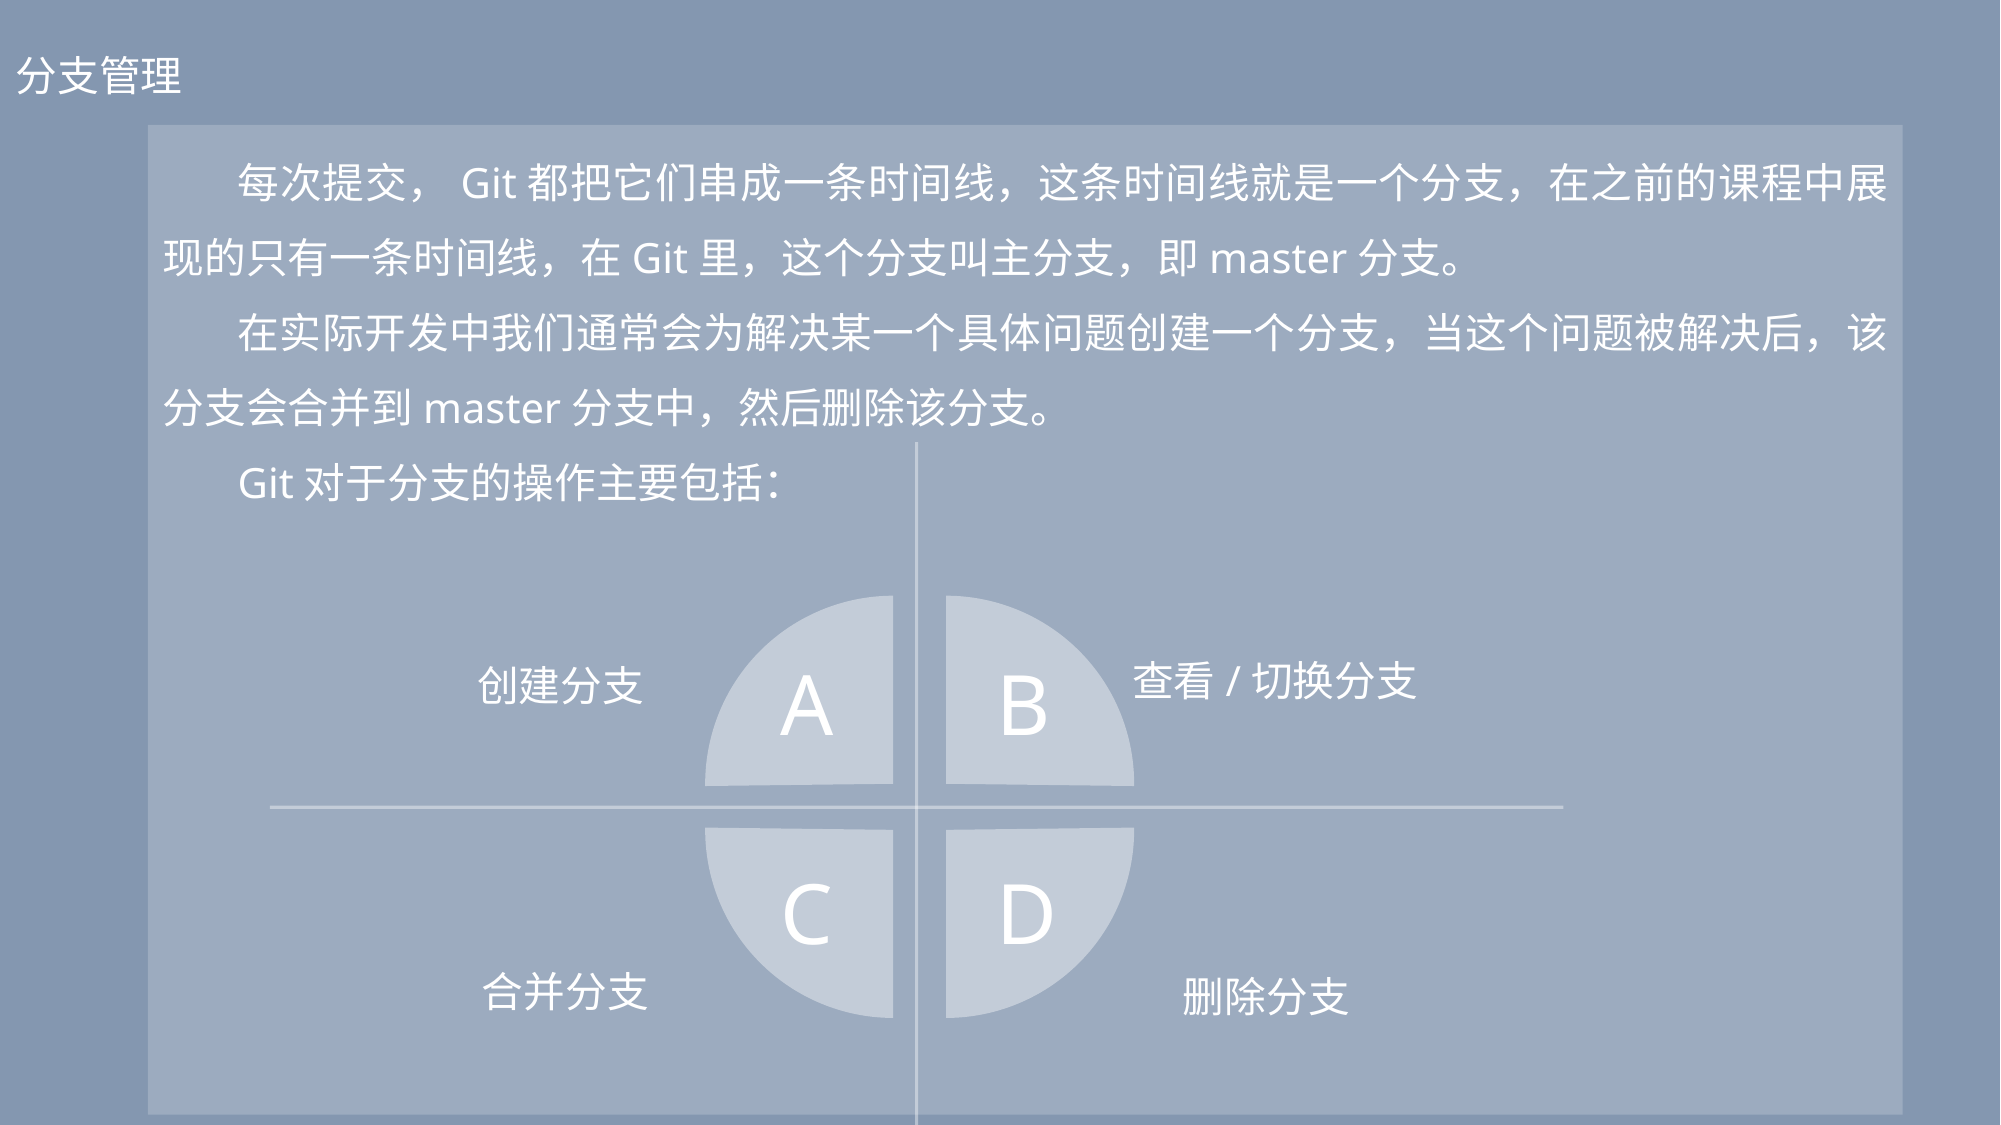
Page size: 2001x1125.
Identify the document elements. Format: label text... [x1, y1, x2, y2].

text_box 分支管理 [0, 42, 198, 108]
text_box 合并分支 [296, 933, 835, 1024]
text_box 删除分支 [1025, 938, 1508, 1028]
text_box 创建分支 [311, 627, 705, 718]
text_box 每次提交，Git都把它们串成一条时间线，这条时间线就是一个分支，在之前的课程中展现的只有一条时间线，在Git里，这个分支叫主分支，即master分支。 在实际开发中我们通常会为解决某一个具体问题创建一个分支，当这个问题被解决后，该分支会合并到master分支中，然后删除该分支。 Git对于分支的操作主要包括： [147, 124, 1903, 1115]
text_box 查看/切换分支 [1135, 622, 1517, 713]
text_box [705, 595, 1135, 1018]
